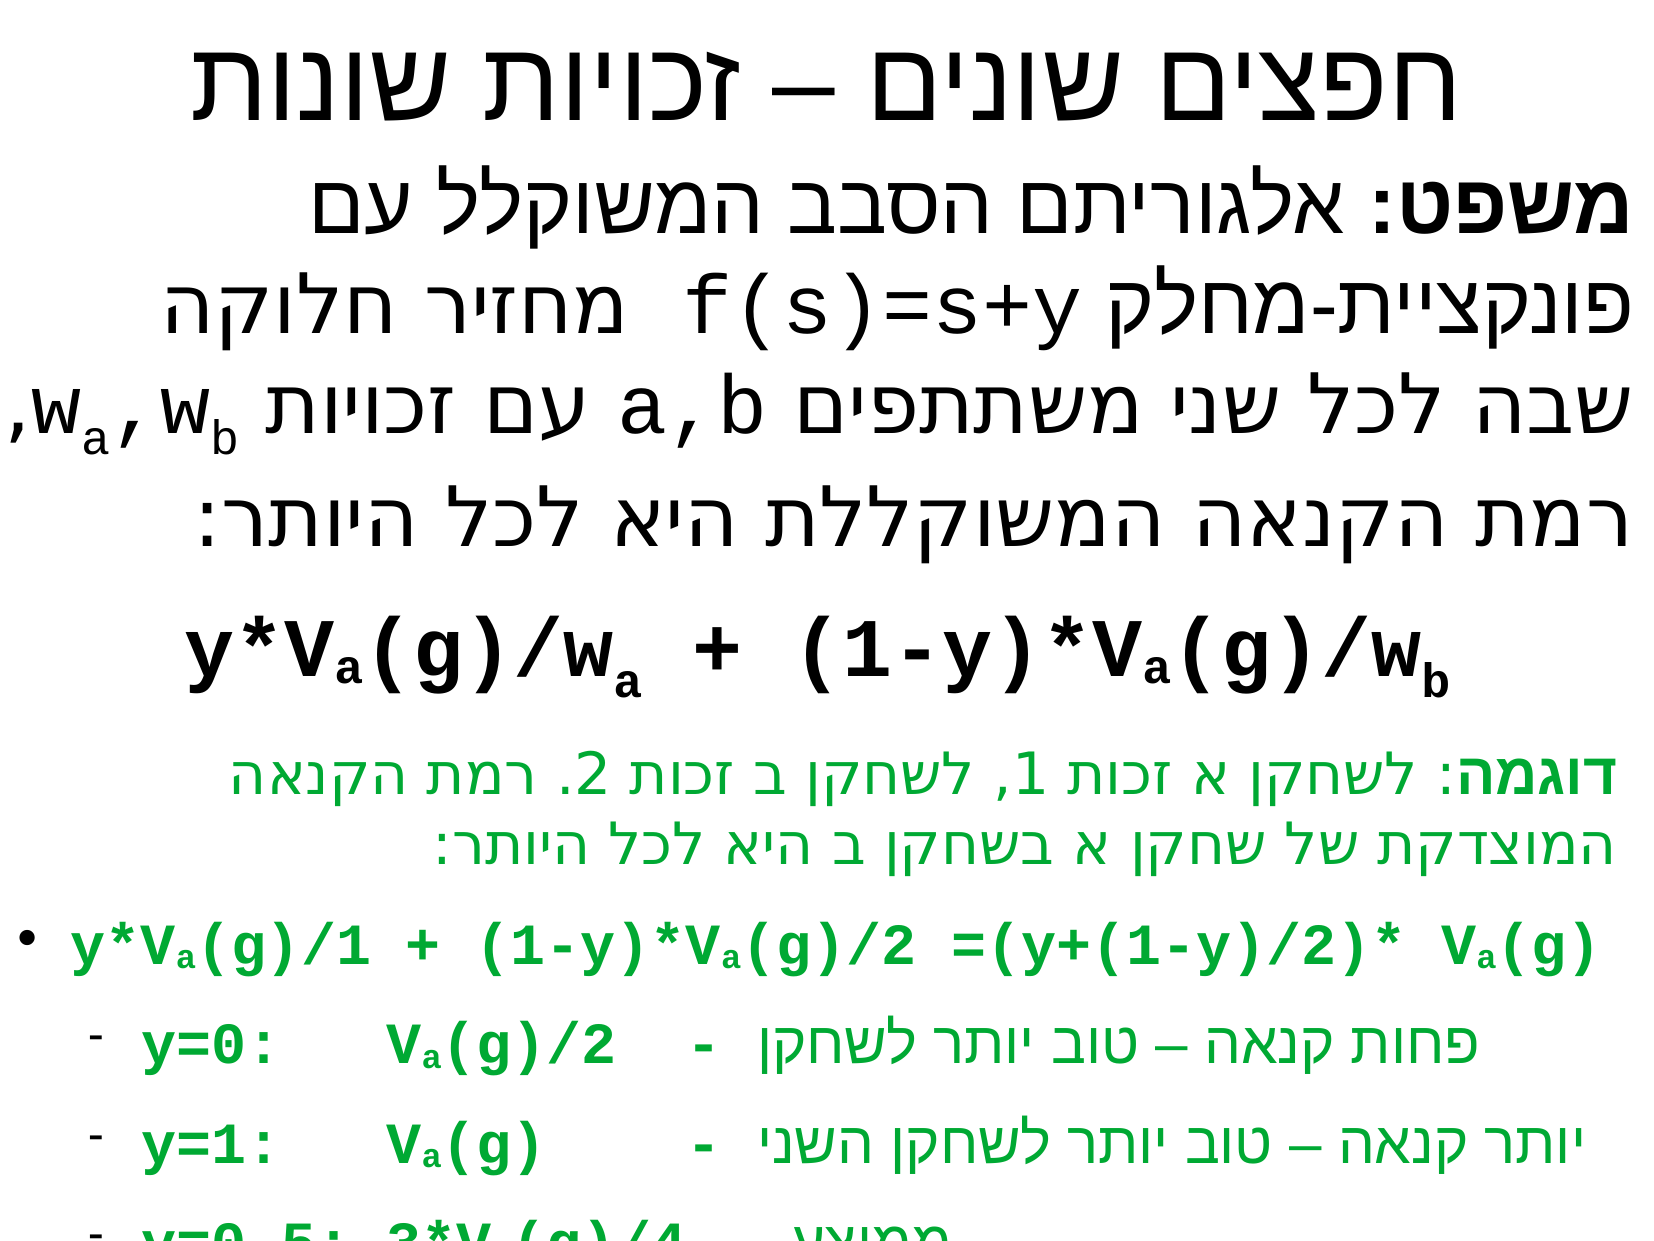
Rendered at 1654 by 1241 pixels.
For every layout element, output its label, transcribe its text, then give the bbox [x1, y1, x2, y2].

text_box חפצים שונים – זכויות שונות [0, 0, 1654, 150]
text_box משפט: אלגוריתם הסבב המשוקלל עם פונקציית-מחלק f(s)=s+y מחזיר חלוקה שבה לכל שני משתתפים a,b עם זכויות wa,wb, רמת הקנאה המשוקללת היא לכל היותר: y*Va(g)/wa + (1-y)*Va(g)/wb דוגמה: לשחקן א זכות 1, לשחקן ב זכות 2. רמת הקנאה המוצדקת של שחקן א בשחקן ב היא לכל היותר: y*Va(g)/1 + (1-y)*Va(g)/2 =(y+(1-y)/2)* Va(g) y=0: Va(g)/2 - פחות קנאה – טוב יותר לשחקן y=1: Va(g) - יותר קנאה – טוב יותר לשחקן השני y=0.5: 3*Va(g)/4 - ממוצע [0, 149, 1635, 1220]
